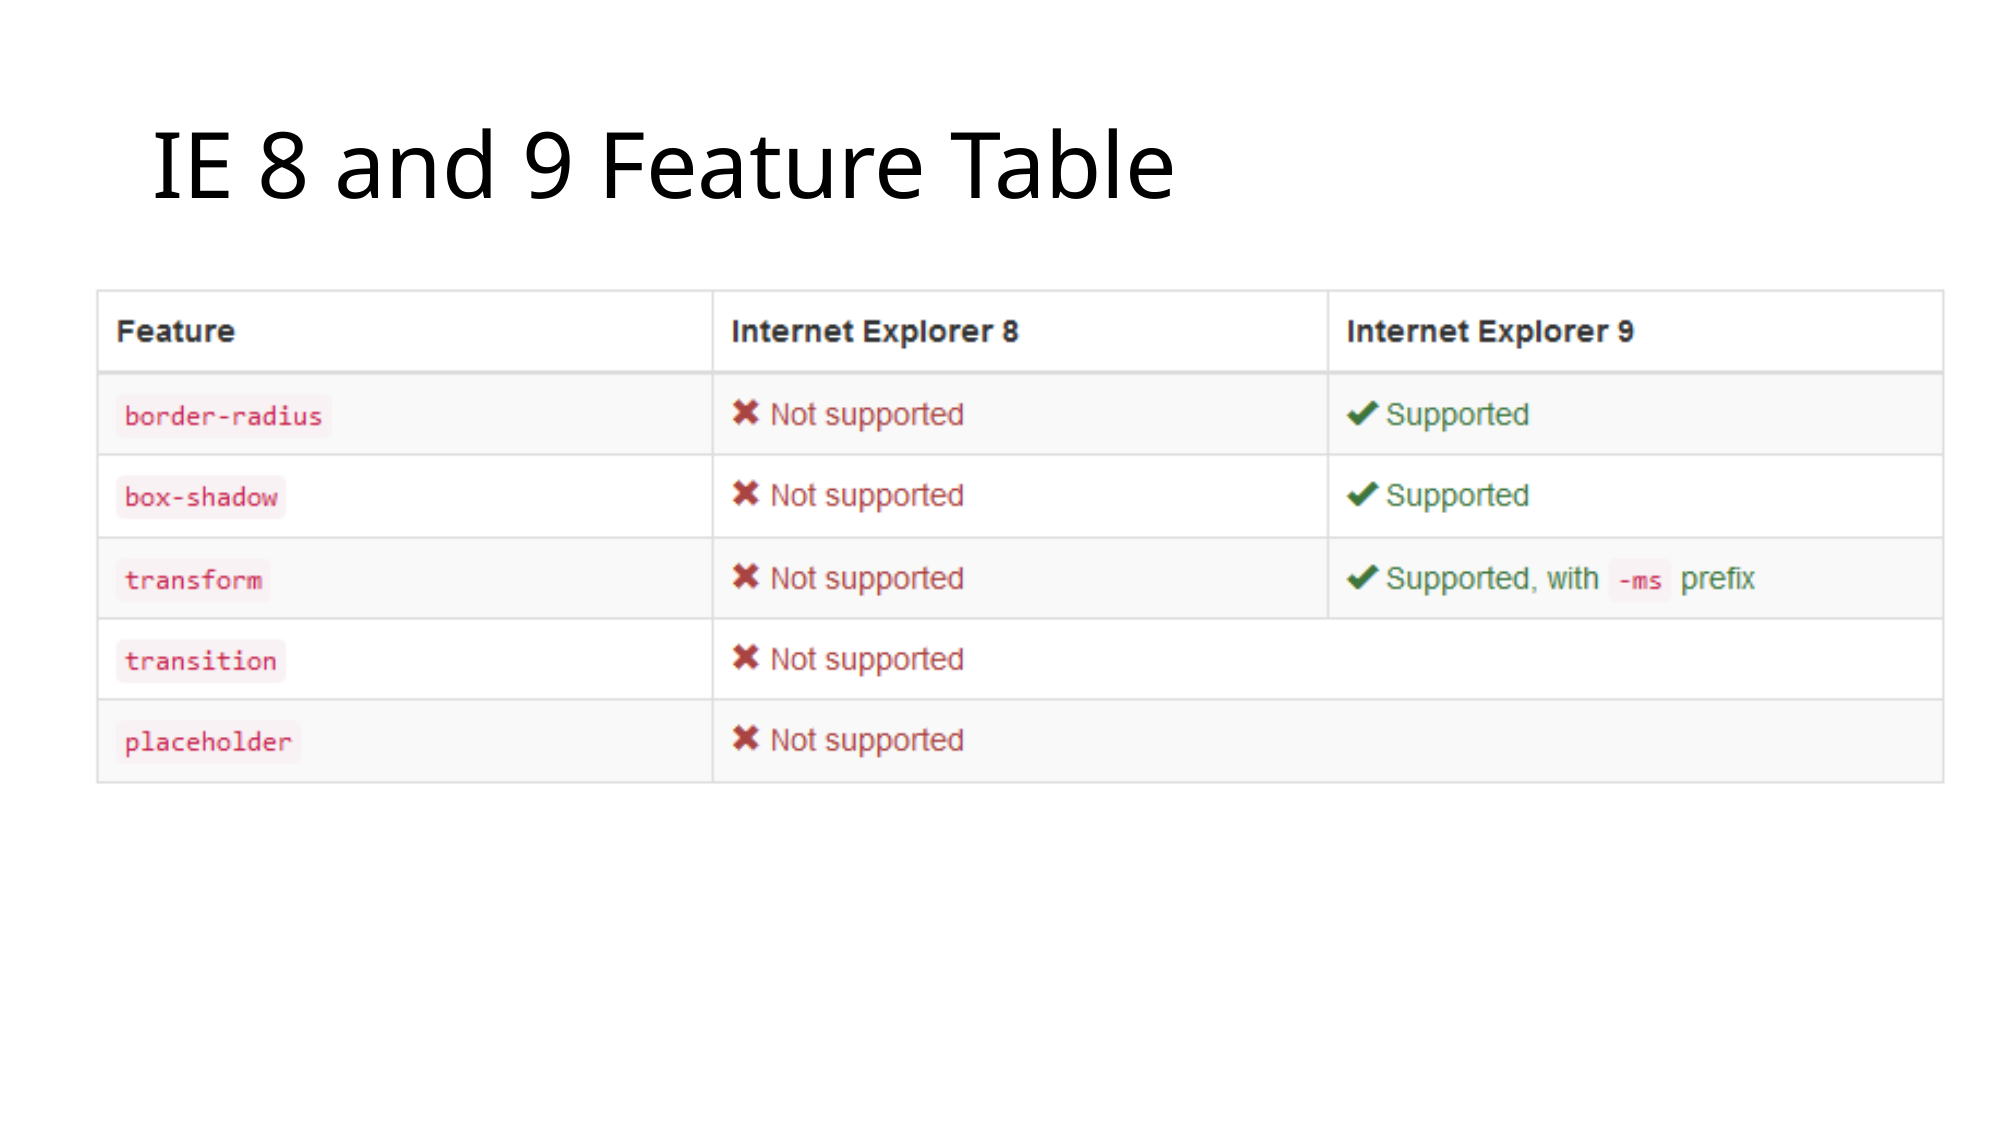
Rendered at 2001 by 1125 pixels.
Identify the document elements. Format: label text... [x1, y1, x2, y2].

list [86, 277, 1956, 795]
title IE 8 and 9 Feature Table [137, 59, 1863, 277]
